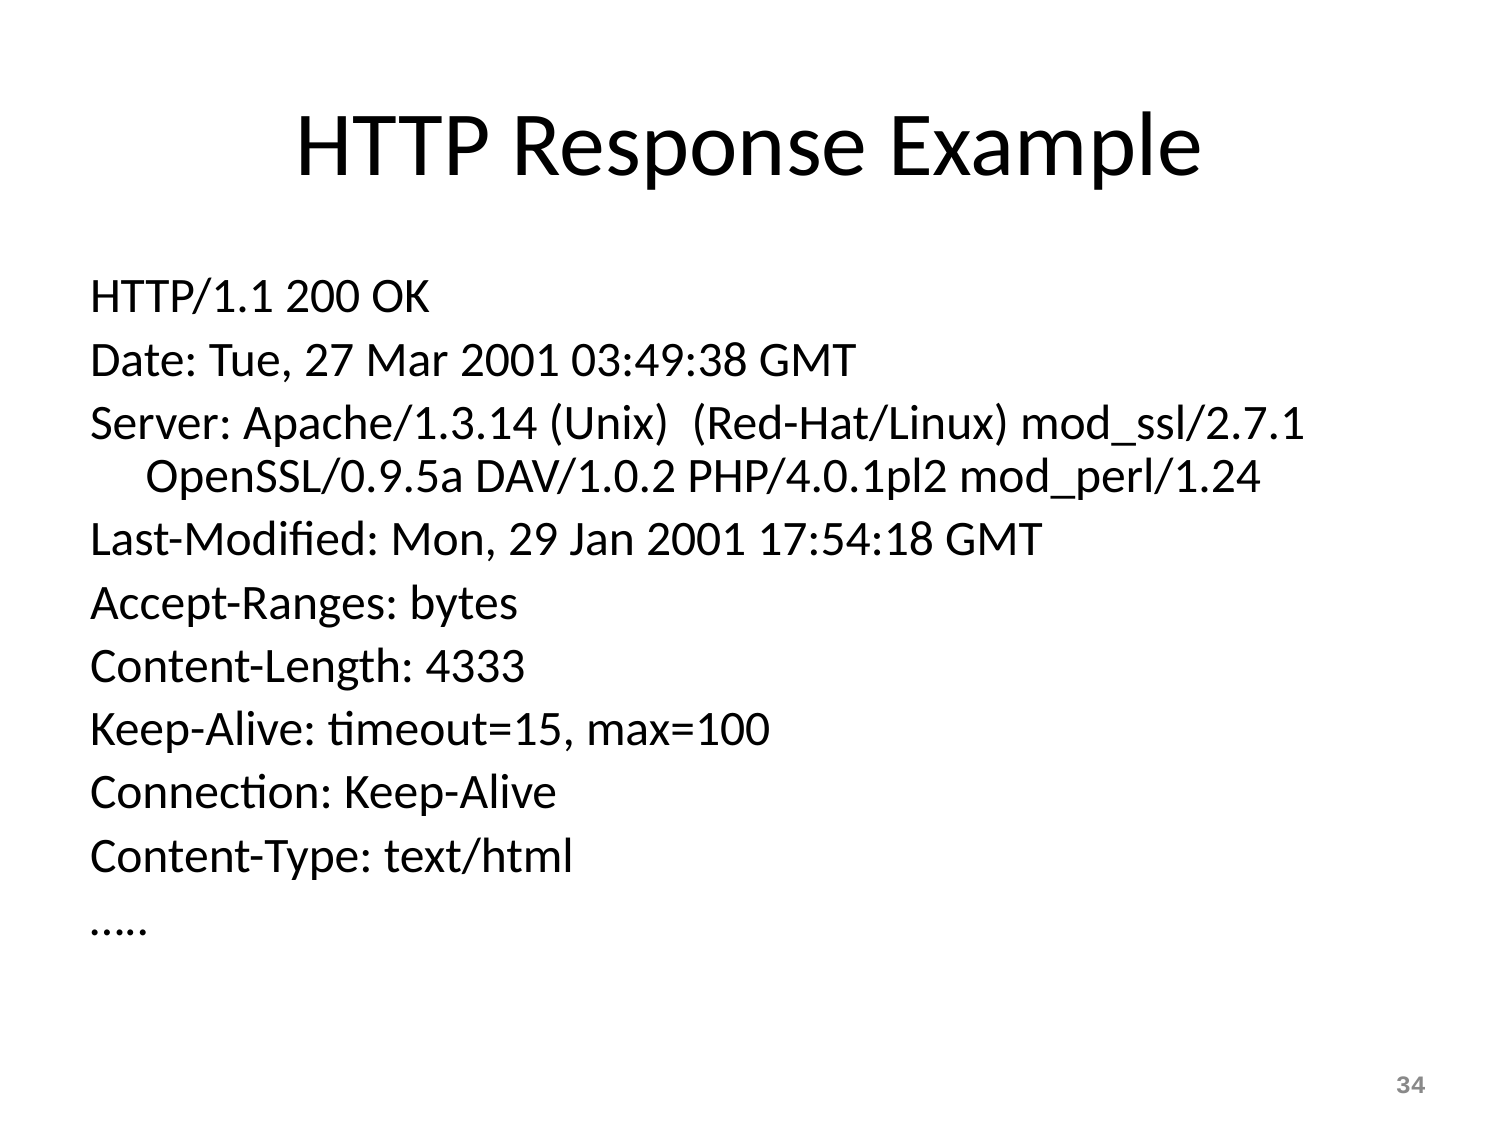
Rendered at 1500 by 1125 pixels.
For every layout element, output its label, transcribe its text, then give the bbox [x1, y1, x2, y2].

slide_number 34 [1081, 1046, 1441, 1122]
list HTTP/1.1 200 OK Date: Tue, 27 Mar 2001 03:49:38 GMT Server: Apache/1.3.14 (Unix) (Red-Hat/Linux) mod_ssl/2.7.1 OpenSSL/0.9.5a DAV/1.0.2 PHP/4.0.1pl2 mod_perl/1.24 Last-Modified: Mon, 29 Jan 2001 17:54:18 GMT Accept-Ranges: bytes Content-Length: 4333 Keep-Alive: timeout=15, max=100 Connection: Keep-Alive Content-Type: text/html ….. [75, 262, 1425, 1005]
title HTTP Response Example [75, 45, 1425, 233]
